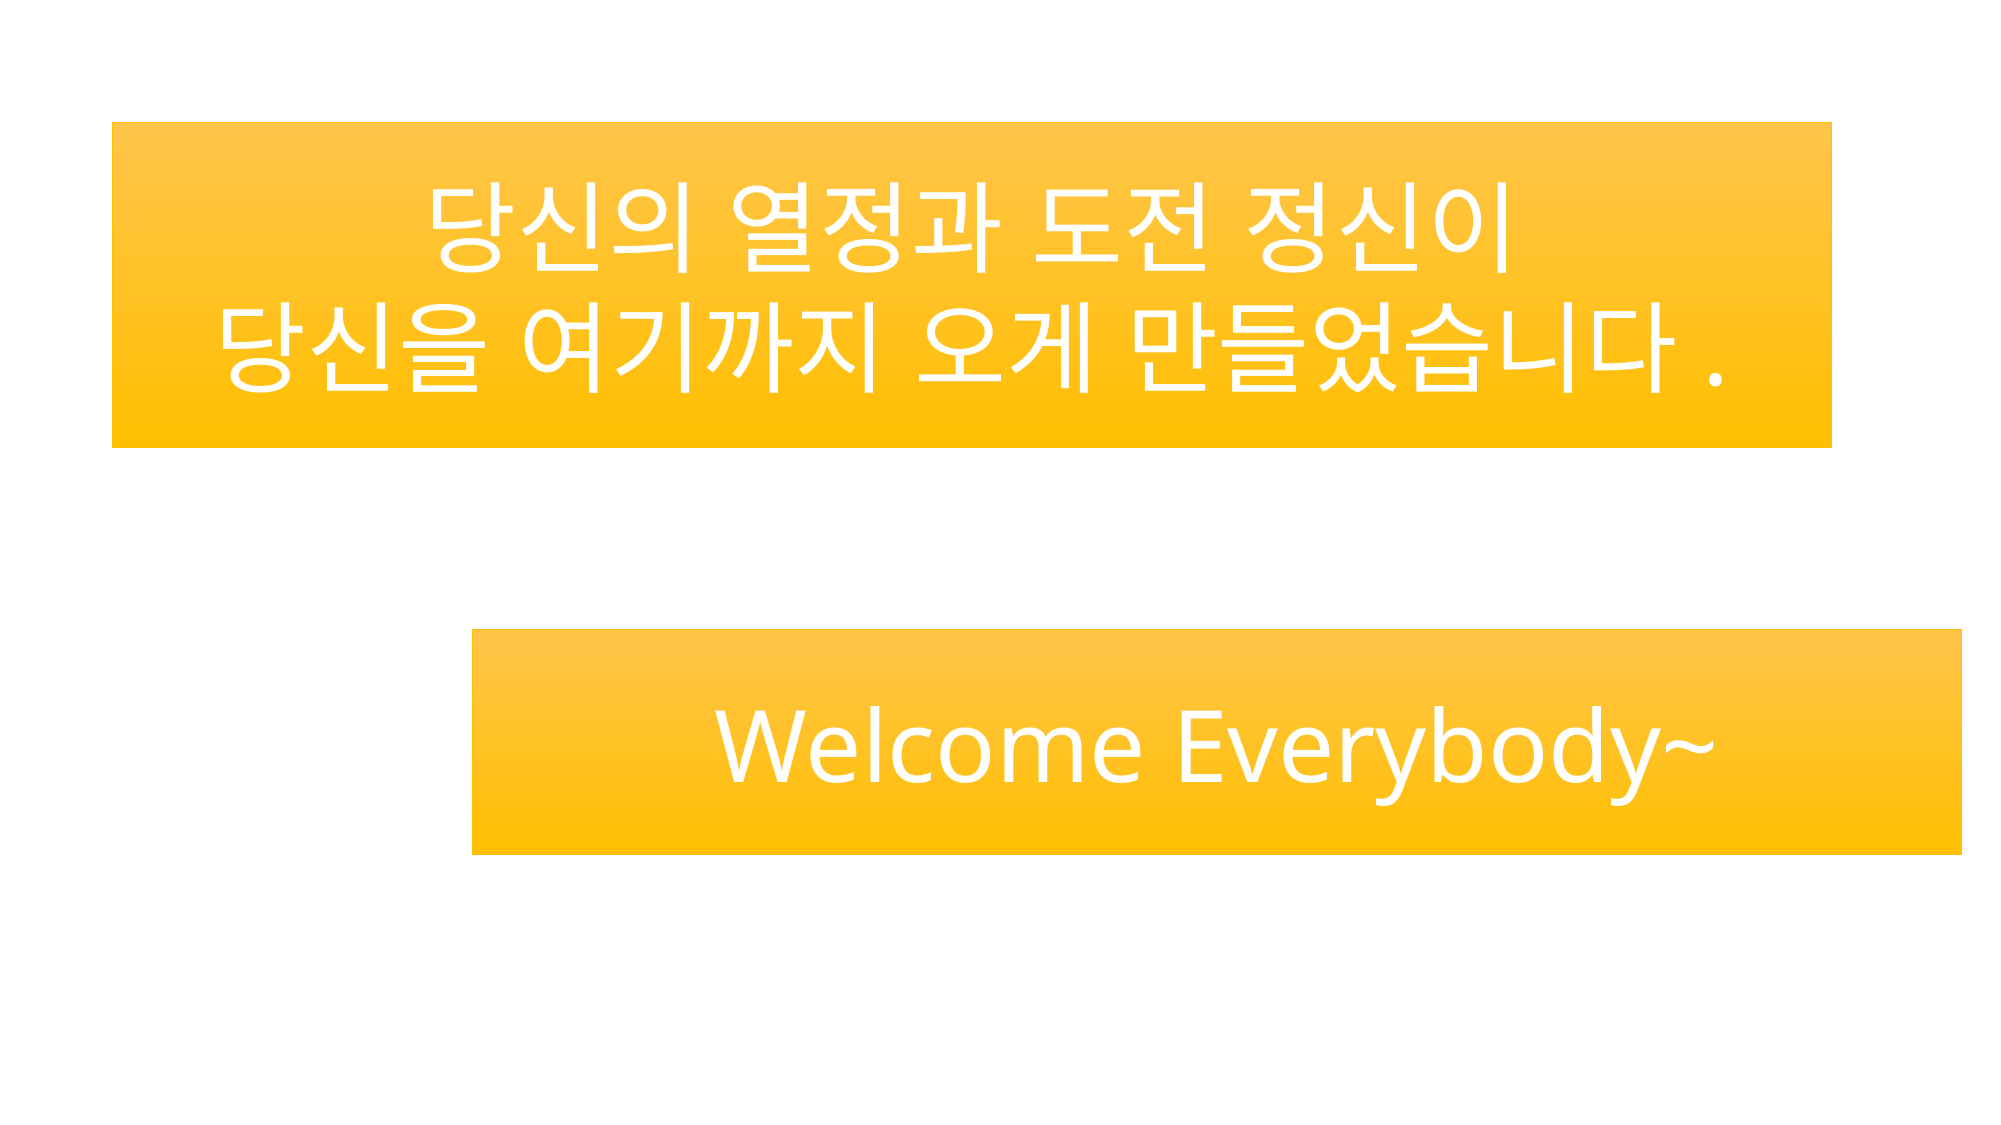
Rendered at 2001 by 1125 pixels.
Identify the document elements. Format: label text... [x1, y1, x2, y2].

text_box 당신의 열정과 도전 정신이 당신을 여기까지 오게 만들었습니다. [112, 122, 1832, 448]
text_box Welcome Everybody~ [472, 629, 1962, 855]
